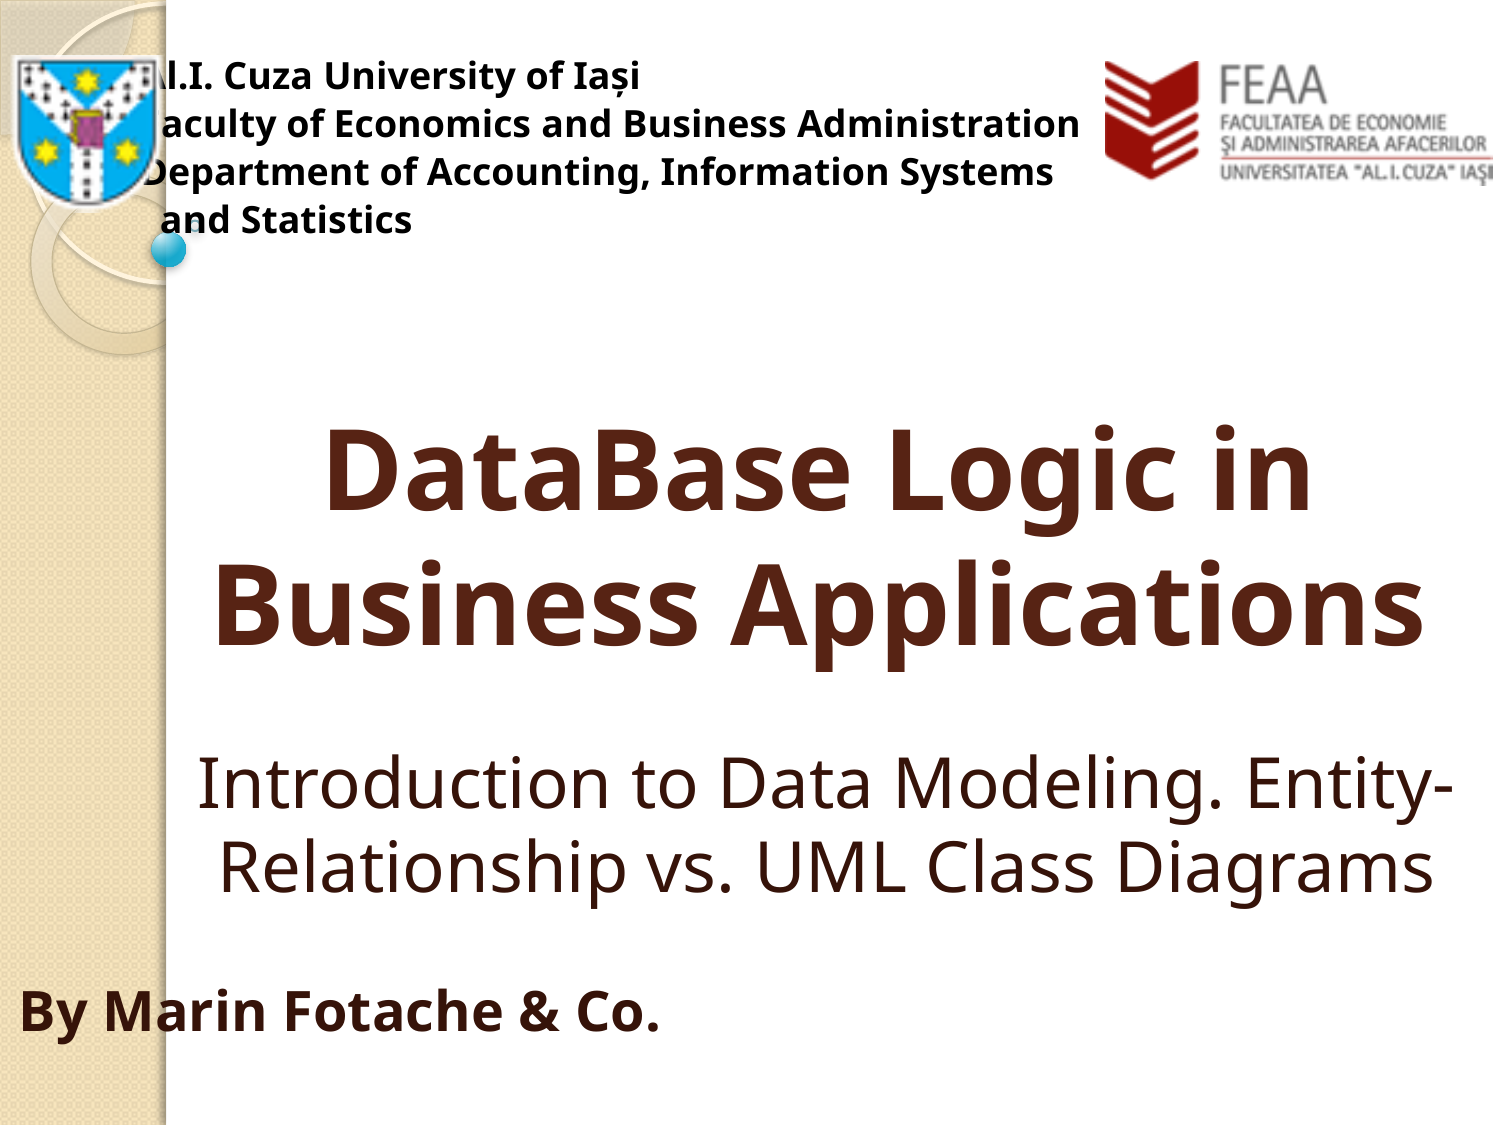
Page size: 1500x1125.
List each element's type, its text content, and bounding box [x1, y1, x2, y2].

picture [1105, 61, 1494, 186]
text_box Al.I. Cuza University of Iași Faculty of Economics and Business Administration Department of Accounting, Information Systems and Statistics [125, 50, 1096, 250]
text_box By Marin Fotache & Co. [0, 974, 1084, 1125]
picture [9, 55, 167, 213]
title DataBase Logic in Business Applications [125, 312, 1500, 675]
subtitle Introduction to Data Modeling. Entity-Relationship vs. UML Class Diagrams [174, 737, 1475, 975]
